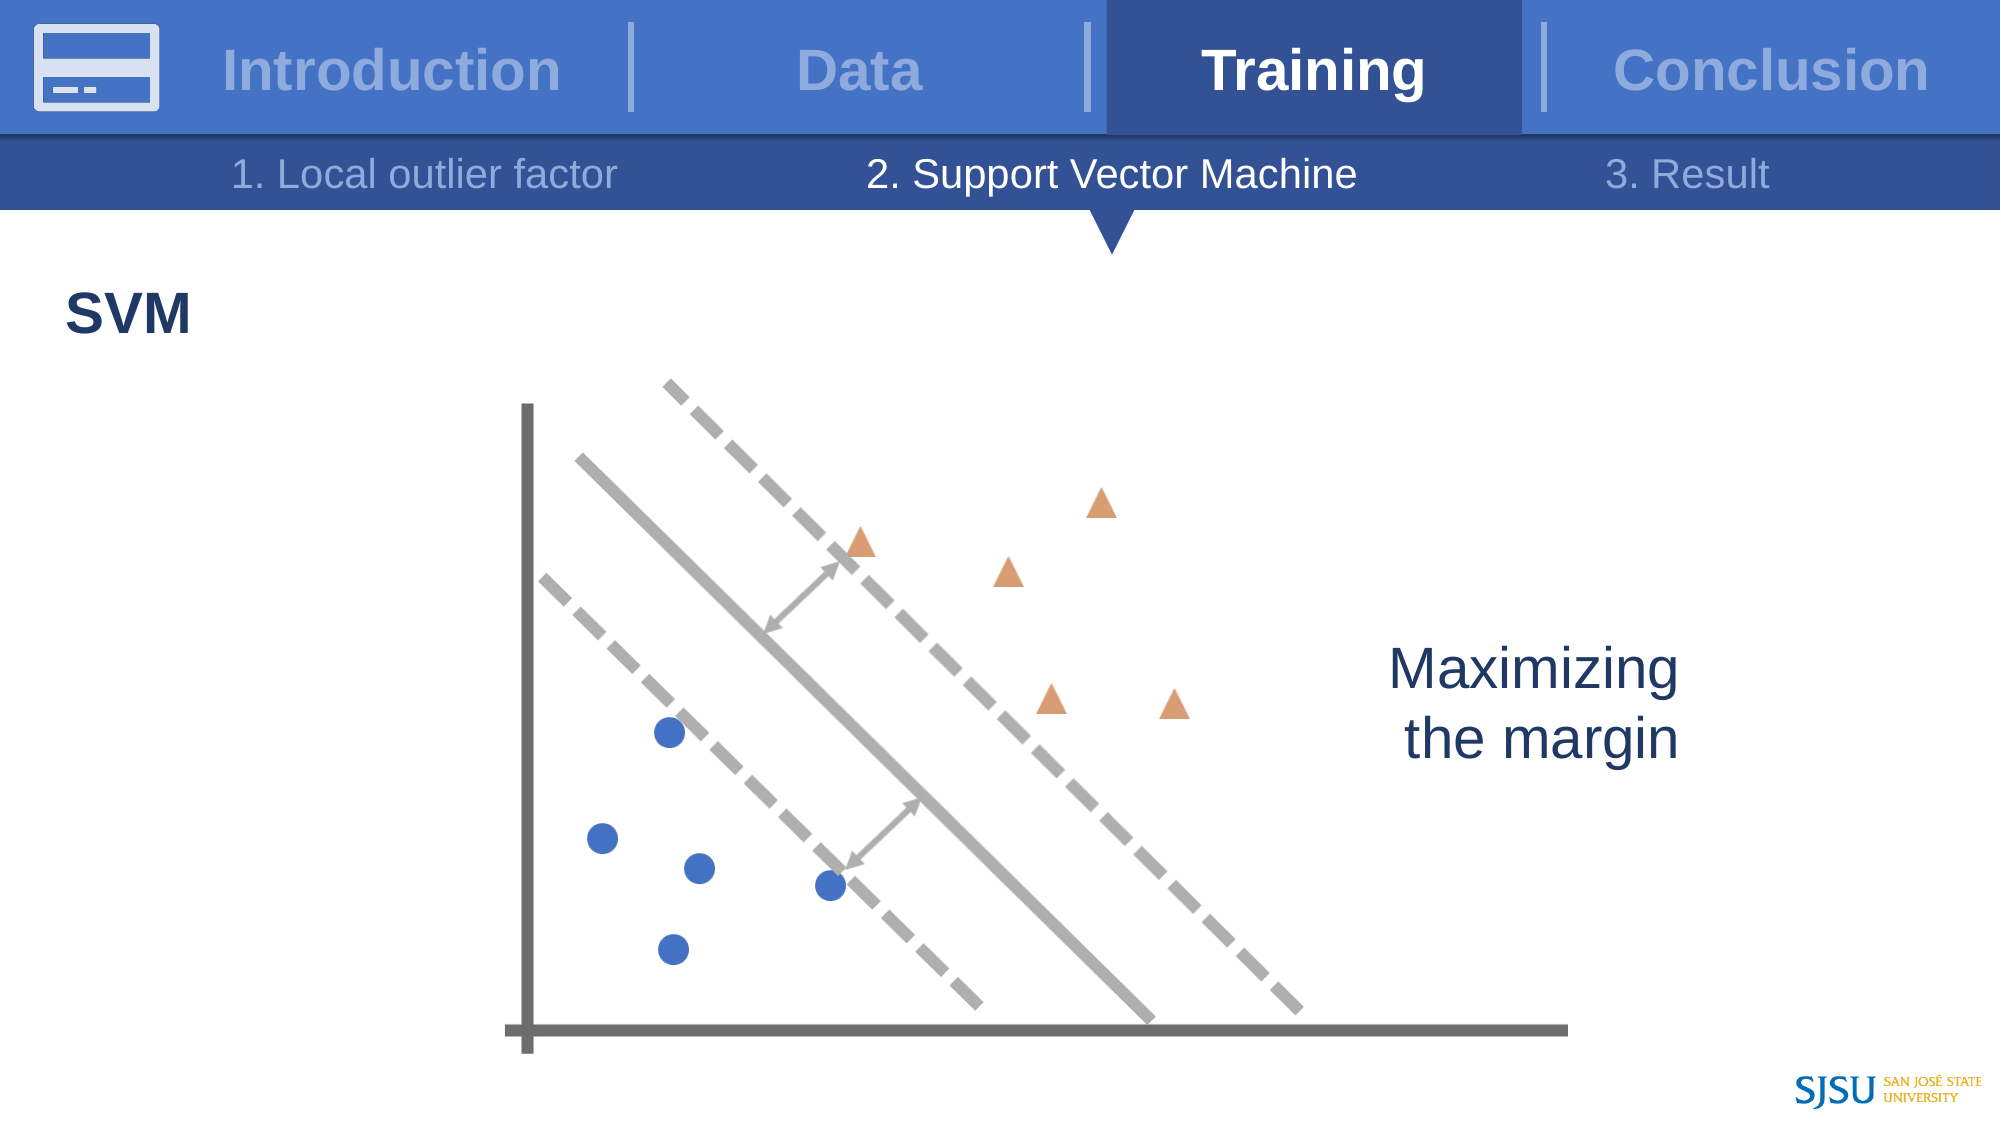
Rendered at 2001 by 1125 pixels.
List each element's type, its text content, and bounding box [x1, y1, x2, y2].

picture [21, 0, 172, 143]
text_box Maximizing the margin [1568, 622, 1712, 777]
picture [526, 376, 1305, 1026]
text_box SVM [50, 267, 207, 353]
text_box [504, 397, 1568, 1055]
picture [1795, 1074, 1982, 1113]
